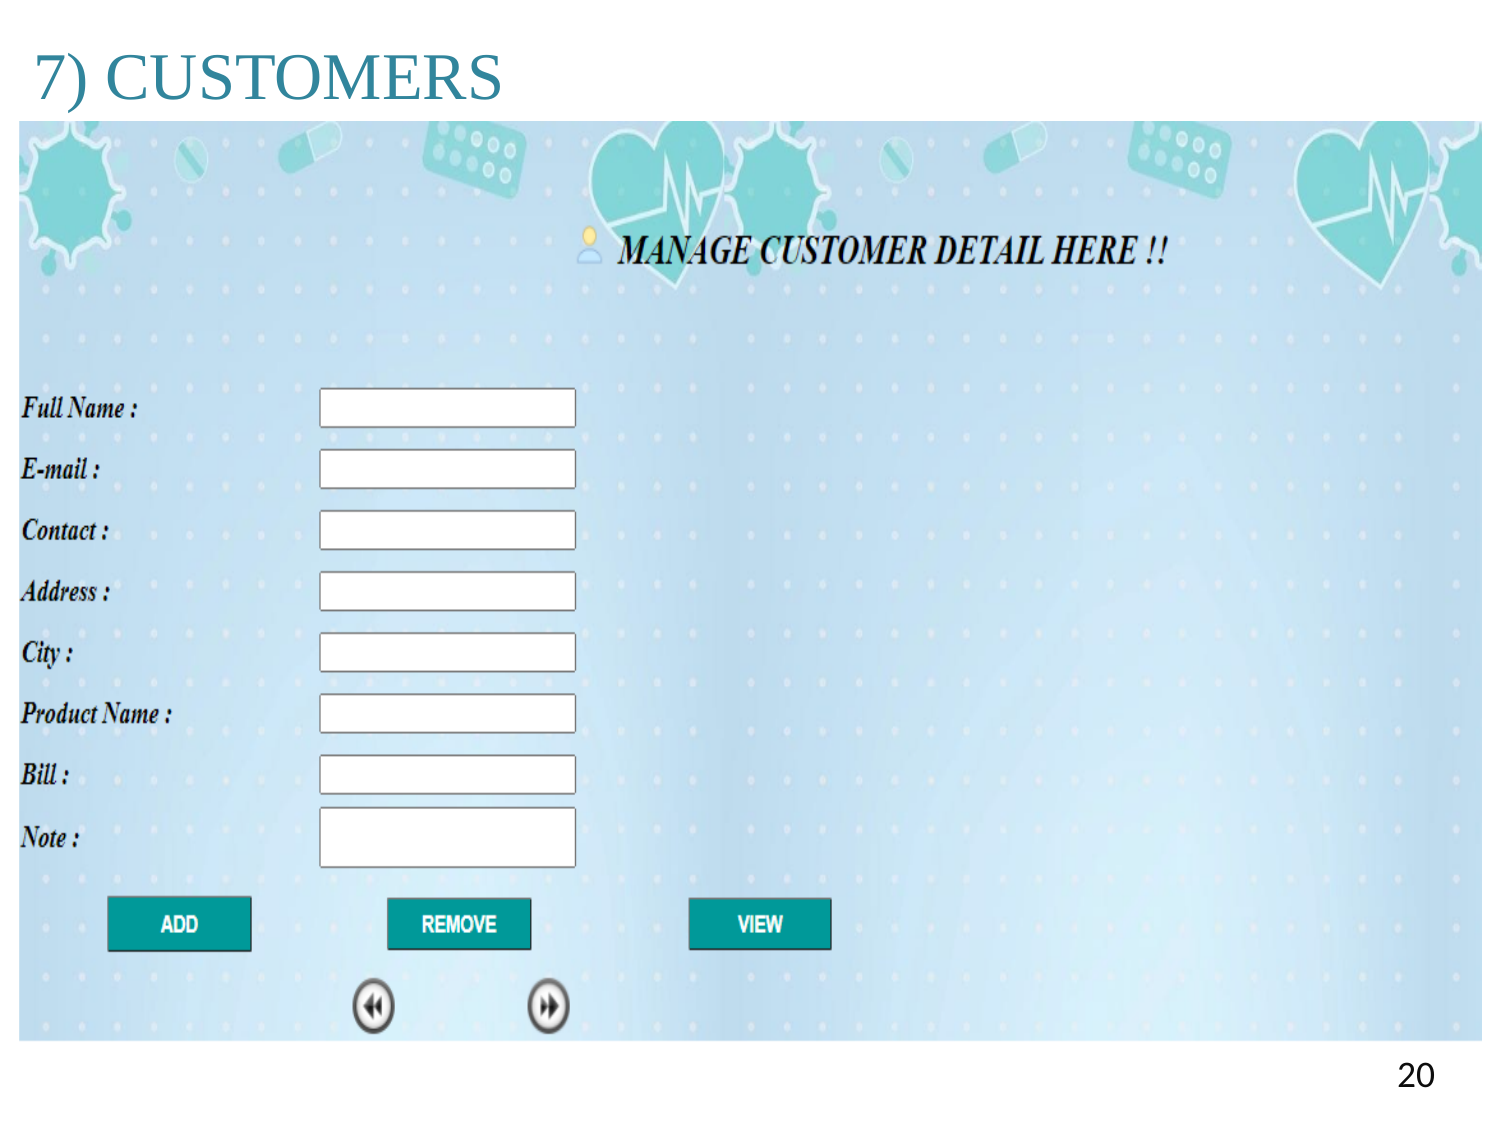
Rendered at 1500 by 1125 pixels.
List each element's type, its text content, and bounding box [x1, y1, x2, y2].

text_box 7) CUSTOMERS [18, 25, 645, 121]
picture [18, 121, 1482, 1043]
slide_number 20 [1074, 1052, 1450, 1103]
